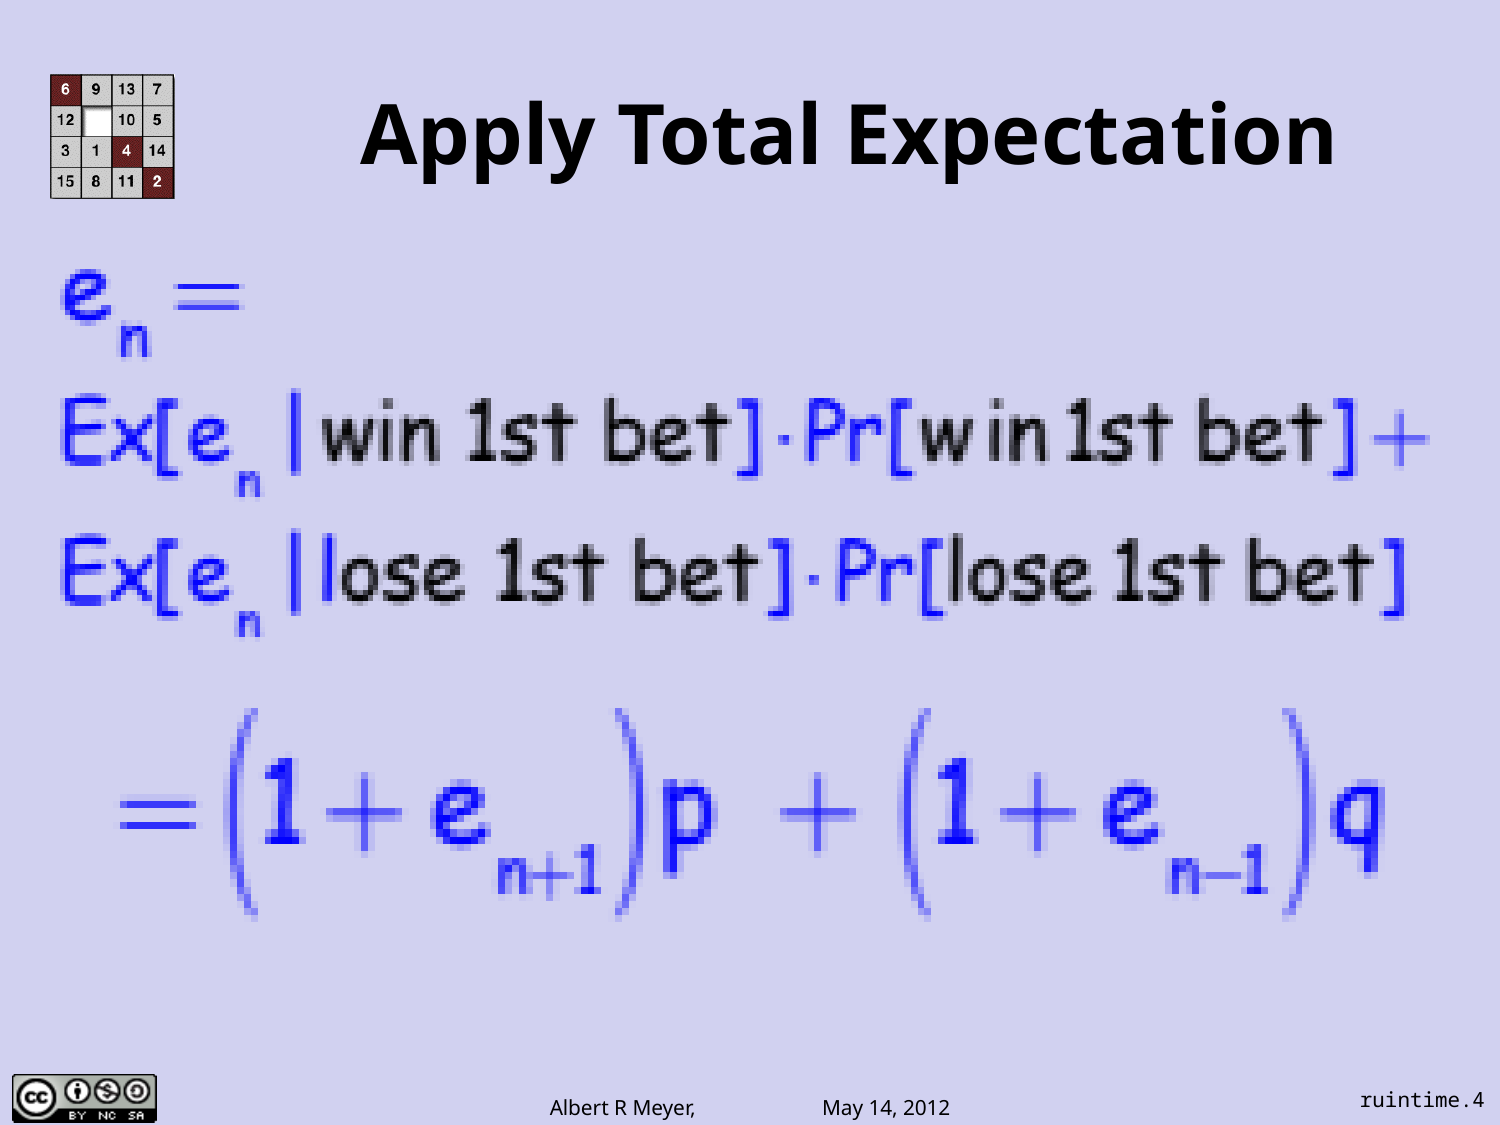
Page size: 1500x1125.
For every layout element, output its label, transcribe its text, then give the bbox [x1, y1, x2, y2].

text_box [107, 687, 1393, 923]
picture [50, 74, 175, 199]
picture [12, 1074, 157, 1123]
title Apply Total Expectation [236, 37, 1463, 226]
slide_number ruintime.4 [1312, 1079, 1500, 1125]
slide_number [455, 1086, 1044, 1125]
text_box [49, 212, 1436, 648]
